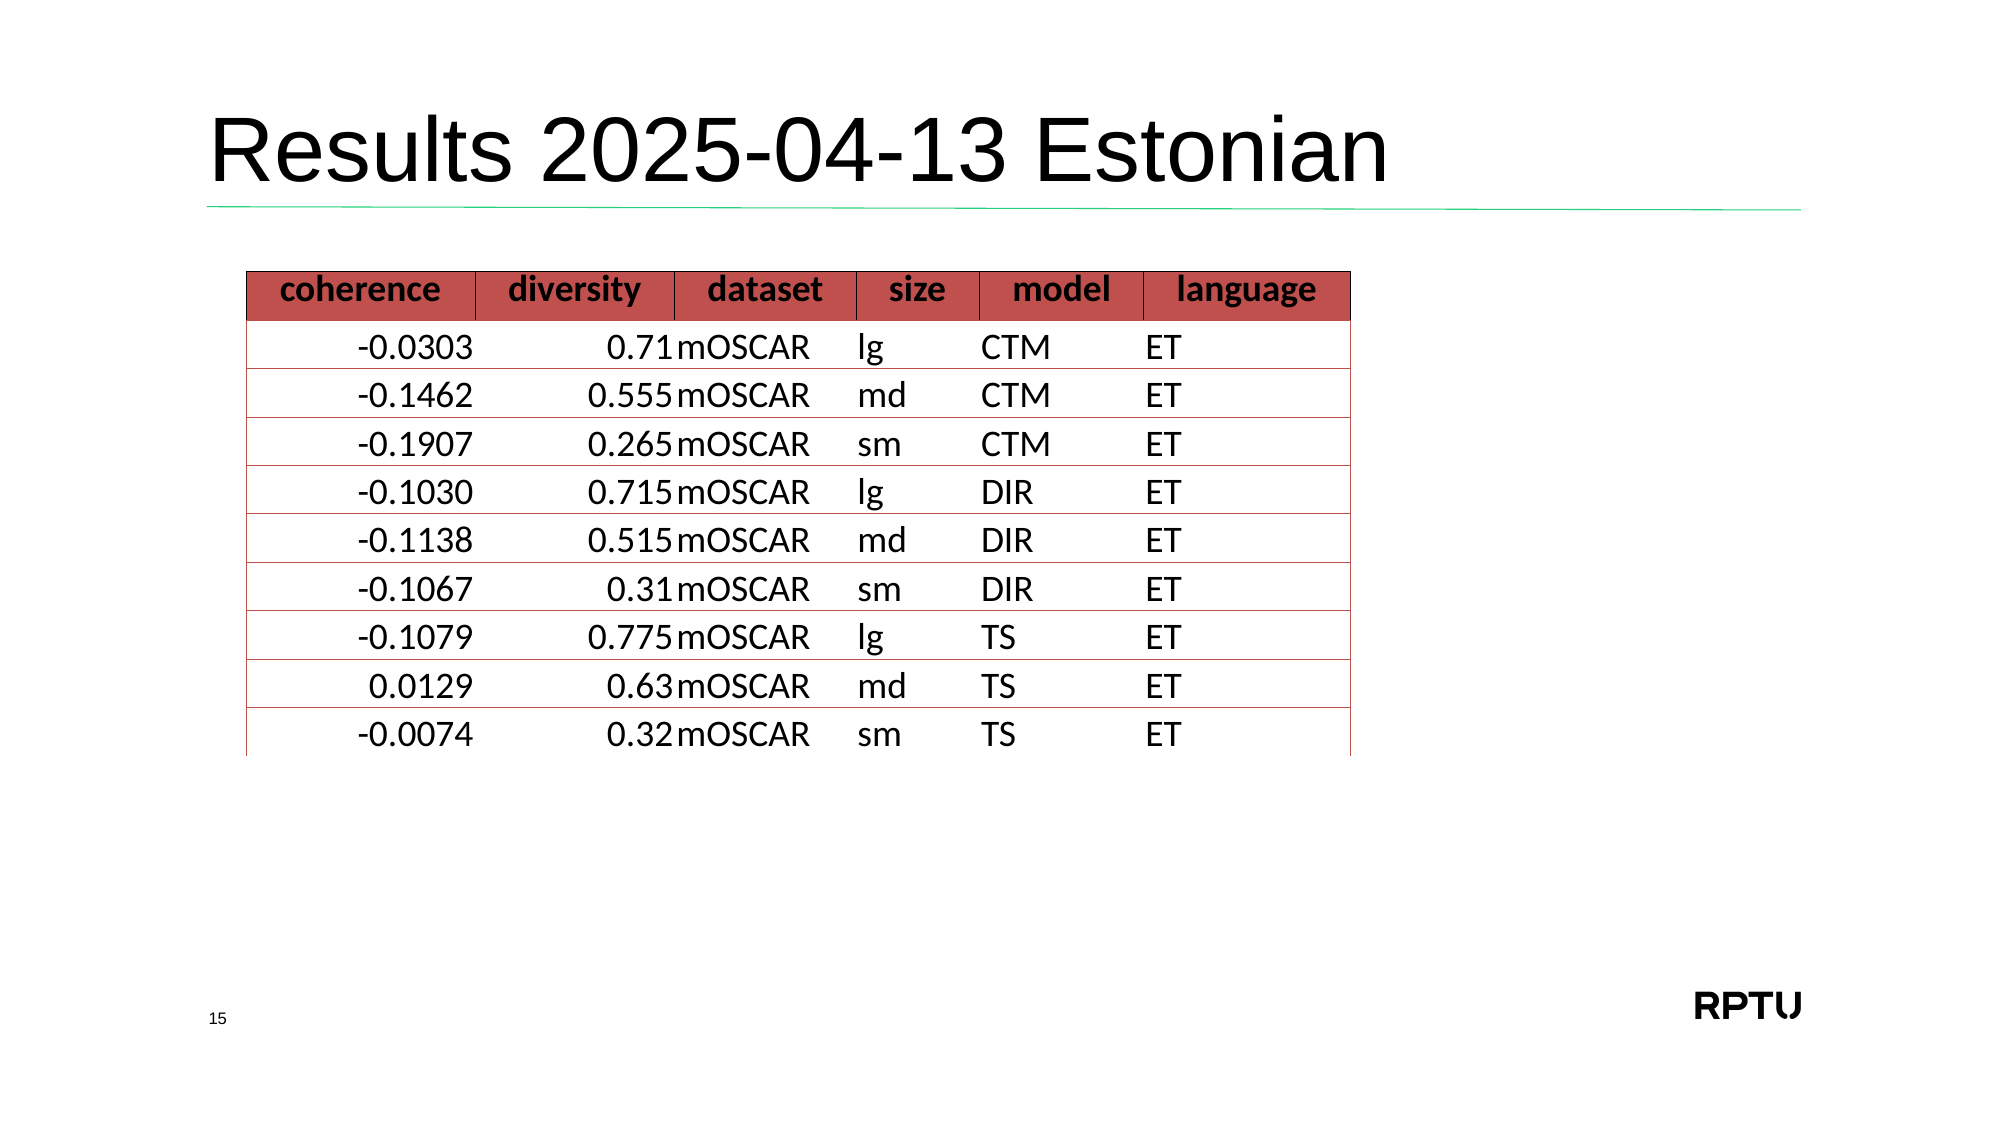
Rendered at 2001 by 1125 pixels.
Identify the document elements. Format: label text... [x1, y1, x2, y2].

table_cell -0.1462 [247, 369, 475, 417]
table_cell -0.1907 [247, 418, 475, 465]
table_cell TS [979, 611, 1144, 659]
table_cell md [856, 660, 979, 707]
table_cell -0.1030 [247, 466, 475, 513]
table_cell 0.715 [475, 466, 675, 513]
table_cell TS [979, 660, 1144, 707]
table_header size [857, 272, 979, 320]
table_cell ET [1144, 611, 1350, 659]
table_cell mOSCAR [675, 611, 856, 659]
title Results 2025-04-13 Estonian [208, 59, 1802, 202]
table_cell ET [1144, 369, 1350, 417]
table_cell DIR [979, 514, 1144, 562]
table_cell mOSCAR [675, 418, 856, 465]
table_cell ET [1144, 514, 1350, 562]
table_cell -0.1138 [247, 514, 475, 562]
table_cell 0.32 [475, 708, 675, 756]
slide_number 15 [208, 989, 284, 1028]
table_cell sm [856, 708, 979, 756]
table_cell ET [1144, 660, 1350, 707]
table_cell md [856, 514, 979, 562]
table_cell mOSCAR [675, 369, 856, 417]
table_cell 0.775 [475, 611, 675, 659]
table_cell -0.1079 [247, 611, 475, 659]
table_header diversity [476, 272, 674, 320]
table_cell 0.555 [475, 369, 675, 417]
table_cell 0.63 [475, 660, 675, 707]
table_cell mOSCAR [675, 321, 856, 368]
table_cell mOSCAR [675, 708, 856, 756]
table_cell CTM [979, 418, 1144, 465]
table_cell lg [856, 321, 979, 368]
table_header model [980, 272, 1143, 320]
table_cell mOSCAR [675, 466, 856, 513]
table_cell 0.265 [475, 418, 675, 465]
table_cell md [856, 369, 979, 417]
table_cell CTM [979, 321, 1144, 368]
picture [1550, 816, 1946, 1125]
table_header coherence [247, 272, 475, 320]
table_cell 0.71 [475, 321, 675, 368]
table_cell -0.0074 [247, 708, 475, 756]
table_header language [1144, 272, 1350, 320]
table_cell 0.0129 [247, 660, 475, 707]
table_cell ET [1144, 563, 1350, 610]
table_cell 0.515 [475, 514, 675, 562]
table_cell ET [1144, 418, 1350, 465]
table_header dataset [675, 272, 856, 320]
table_cell TS [979, 708, 1144, 756]
table_cell lg [856, 611, 979, 659]
table_cell ET [1144, 321, 1350, 368]
table_cell -0.0303 [247, 321, 475, 368]
table_cell mOSCAR [675, 514, 856, 562]
table_cell DIR [979, 466, 1144, 513]
table_cell ET [1144, 466, 1350, 513]
table_cell -0.1067 [247, 563, 475, 610]
table_cell 0.31 [475, 563, 675, 610]
table_cell lg [856, 466, 979, 513]
table_cell CTM [979, 369, 1144, 417]
table_cell mOSCAR [675, 660, 856, 707]
table_cell DIR [979, 563, 1144, 610]
table_cell sm [856, 563, 979, 610]
table_cell ET [1144, 708, 1350, 756]
table_cell sm [856, 418, 979, 465]
table_cell mOSCAR [675, 563, 856, 610]
